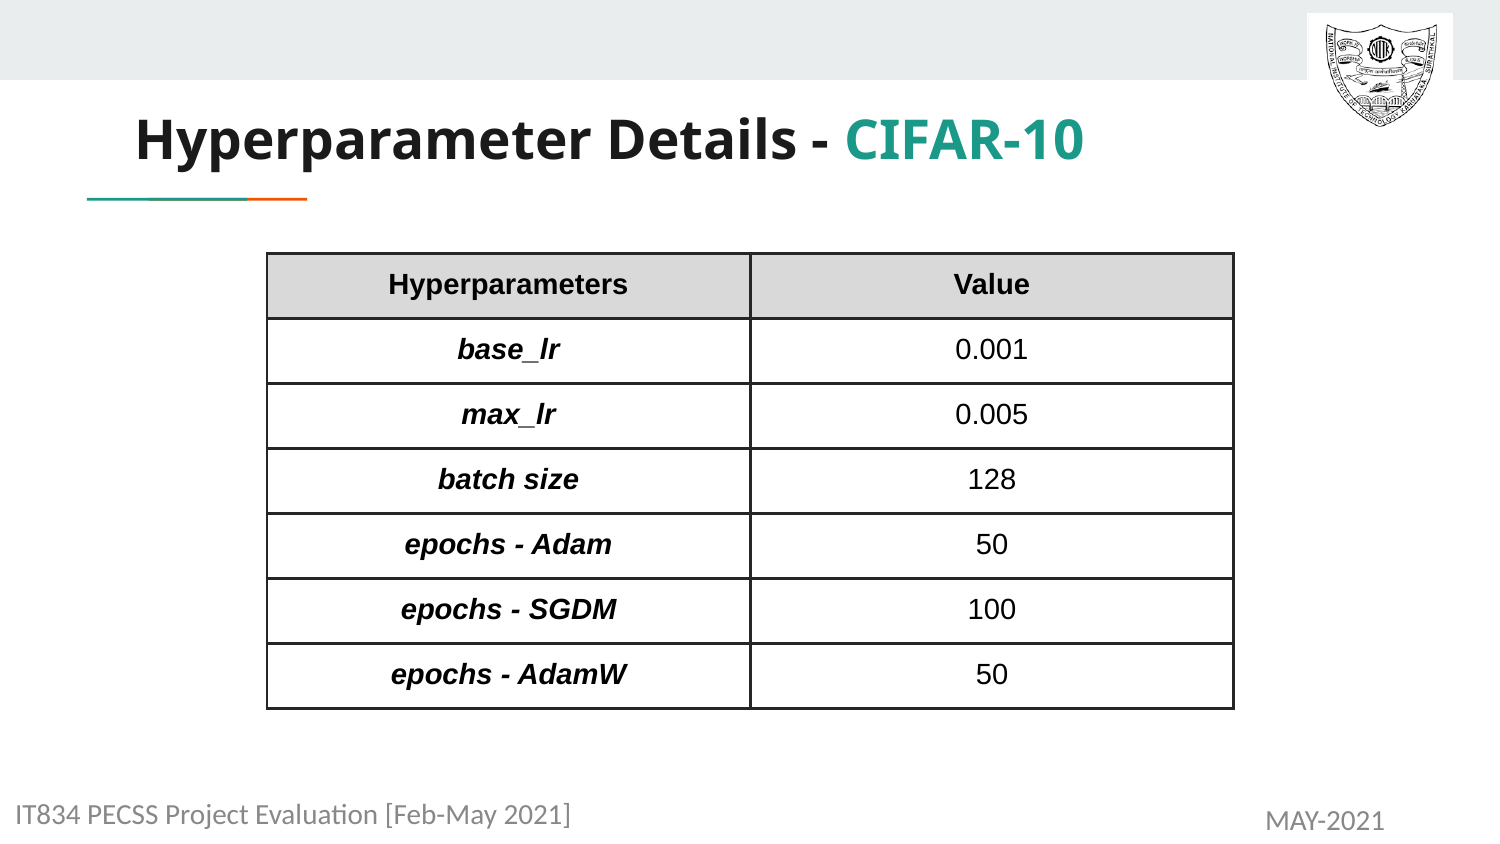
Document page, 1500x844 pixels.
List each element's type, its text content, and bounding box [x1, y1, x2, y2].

table_cell epochs - AdamW [268, 645, 749, 707]
table_cell batch size [268, 450, 749, 512]
table_cell 100 [752, 580, 1232, 642]
table_cell 50 [752, 645, 1232, 707]
title Hyperparameter Details - CIFAR-10 [119, 89, 1381, 180]
text_box IT834 PECSS Project Evaluation [Feb-May 2021] [0, 782, 1025, 844]
table_cell 0.005 [752, 385, 1232, 447]
table_cell epochs - Adam [268, 515, 749, 577]
table_cell epochs - SGDM [268, 580, 749, 642]
table_header Hyperparameters [268, 255, 749, 317]
table_cell 128 [752, 450, 1232, 512]
table_cell 0.001 [752, 320, 1232, 382]
table_cell base_lr [268, 320, 749, 382]
table_header Value [752, 255, 1232, 317]
text_box MAY-2021 [1149, 794, 1500, 844]
table_cell max_lr [268, 385, 749, 447]
table_cell 50 [752, 515, 1232, 577]
picture [1307, 14, 1452, 135]
